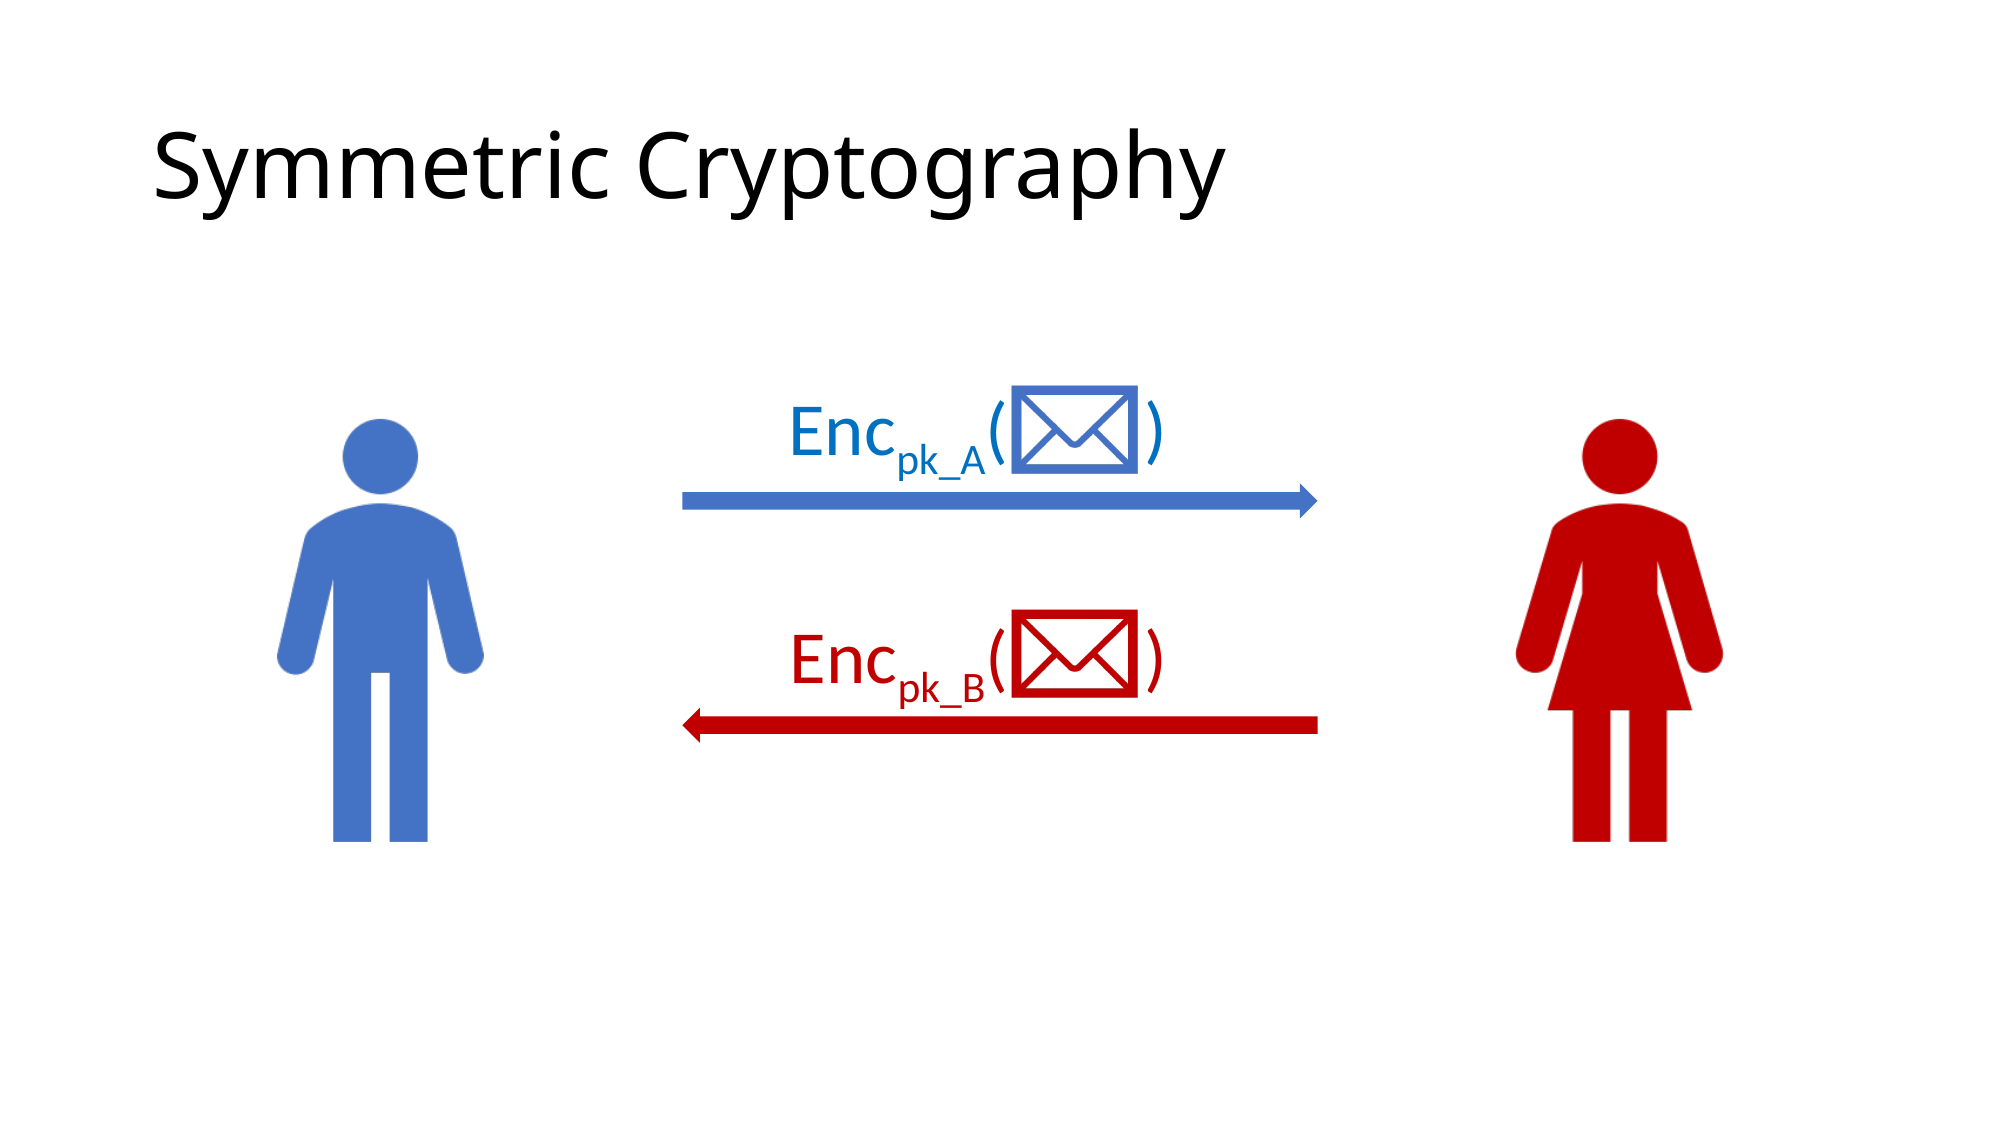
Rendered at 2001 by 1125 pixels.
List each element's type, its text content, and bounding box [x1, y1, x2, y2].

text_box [155, 354, 1845, 856]
title Symmetric Cryptography [137, 59, 1863, 278]
